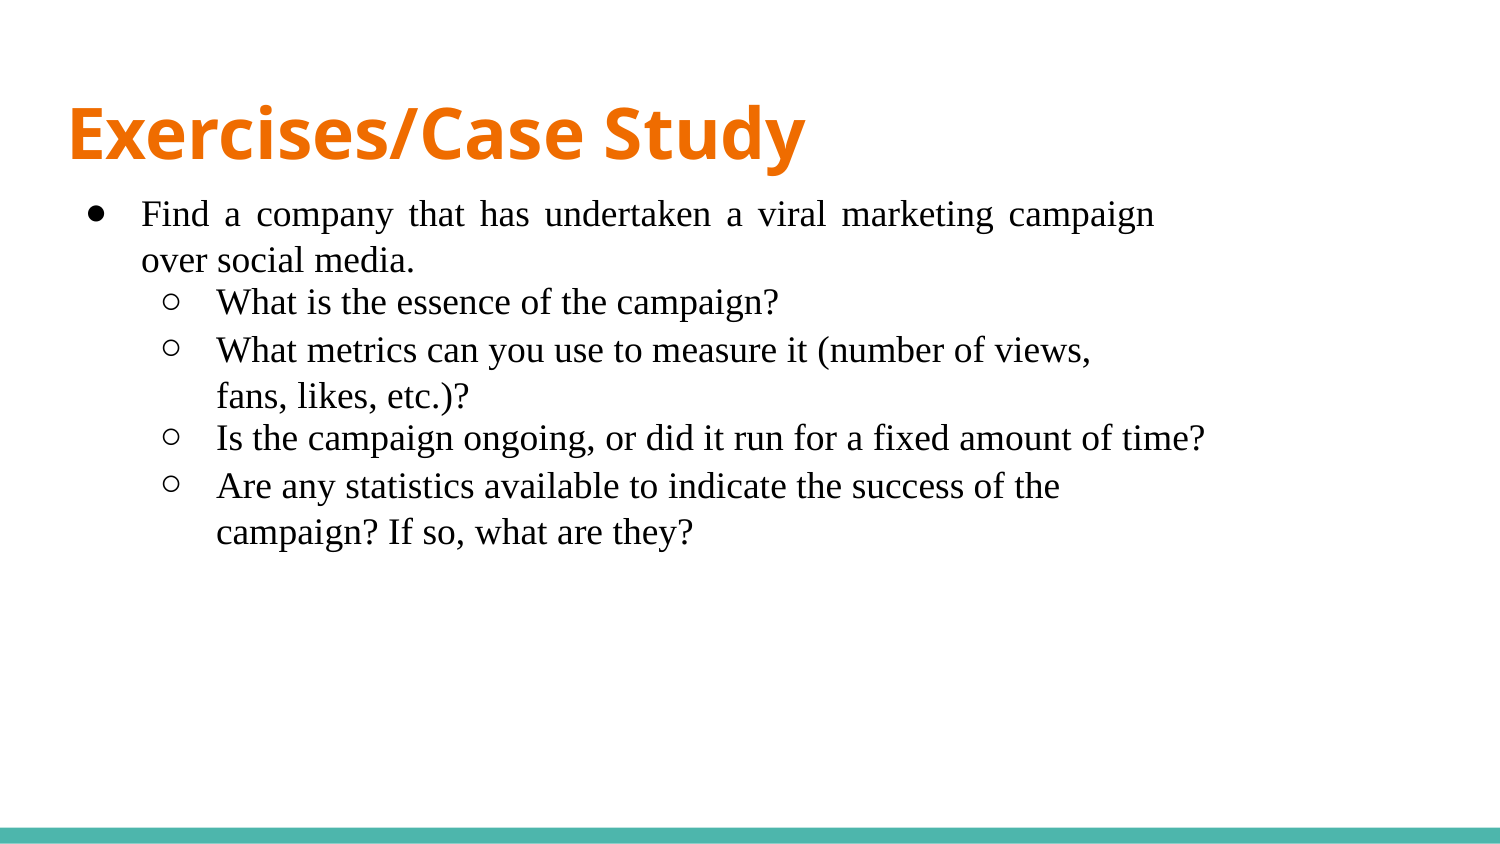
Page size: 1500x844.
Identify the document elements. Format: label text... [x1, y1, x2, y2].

list Find a company that has undertaken a viral marketing campaign over social media. What is the essence of the campaign? What metrics can you use to measure it (number of views, fans, likes, etc.)? Is the campaign ongoing, or did it run for a fixed amount of time? Are any statistics available to indicate the success of the campaign? If so, what are they? [51, 172, 1449, 799]
title Exercises/Case Study [51, 72, 1449, 172]
